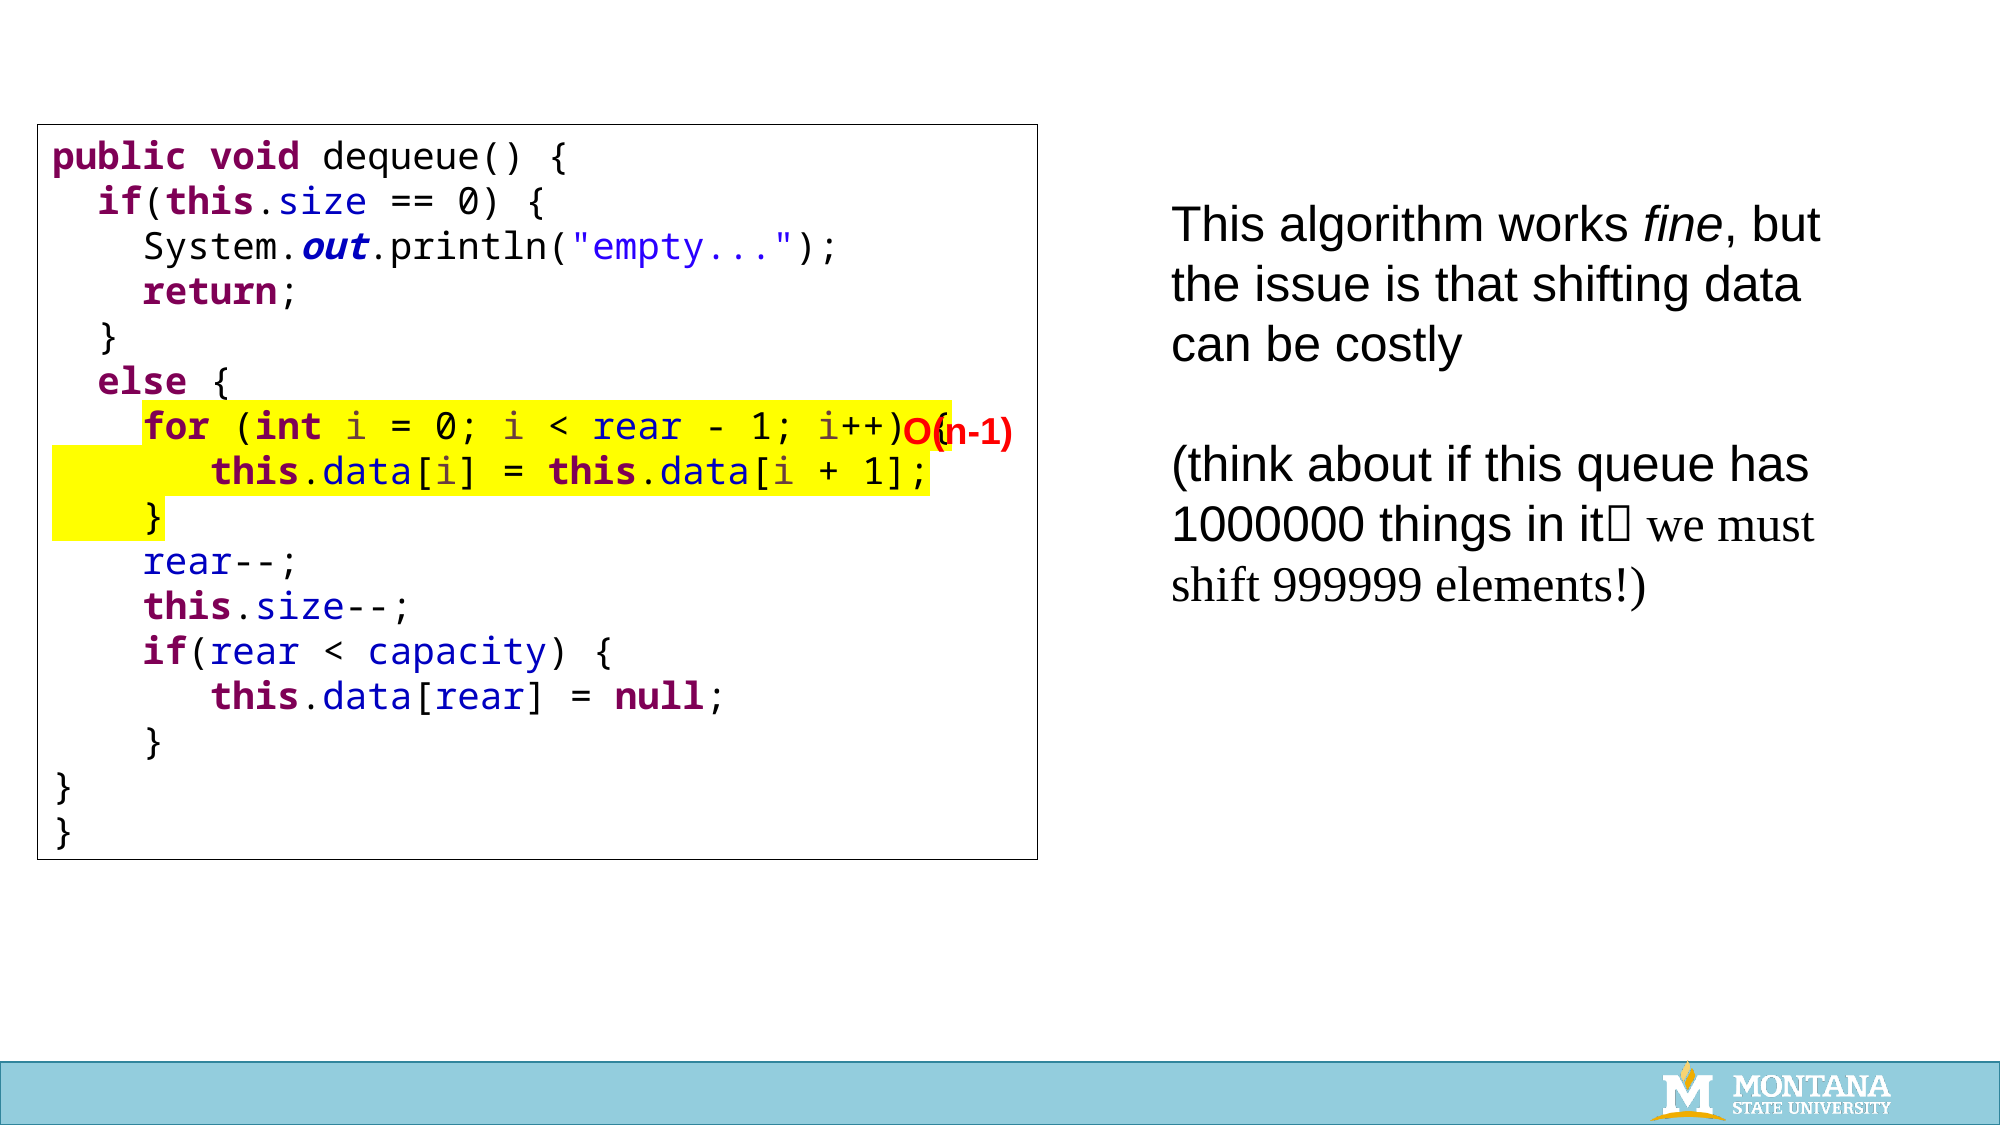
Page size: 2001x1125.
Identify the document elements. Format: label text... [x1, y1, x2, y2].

text_box O(n-1) [888, 399, 1029, 460]
text_box public void dequeue() { if(this.size == 0) { System.out.println("empty..."); return; } else { for (int i = 0; i < rear - 1; i++) { this.data[i] = this.data[i + 1]; } rear--; this.size--; if(rear < capacity) { this.data[rear] = null; } } } [37, 124, 1038, 860]
text_box This algorithm works fine, but the issue is that shifting data can be costly (think about if this queue has 1000000 things in it we must shift 999999 elements!) [1156, 183, 1894, 619]
picture [1649, 1060, 1892, 1122]
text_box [1892, 1060, 2000, 1125]
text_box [0, 1060, 1647, 1125]
